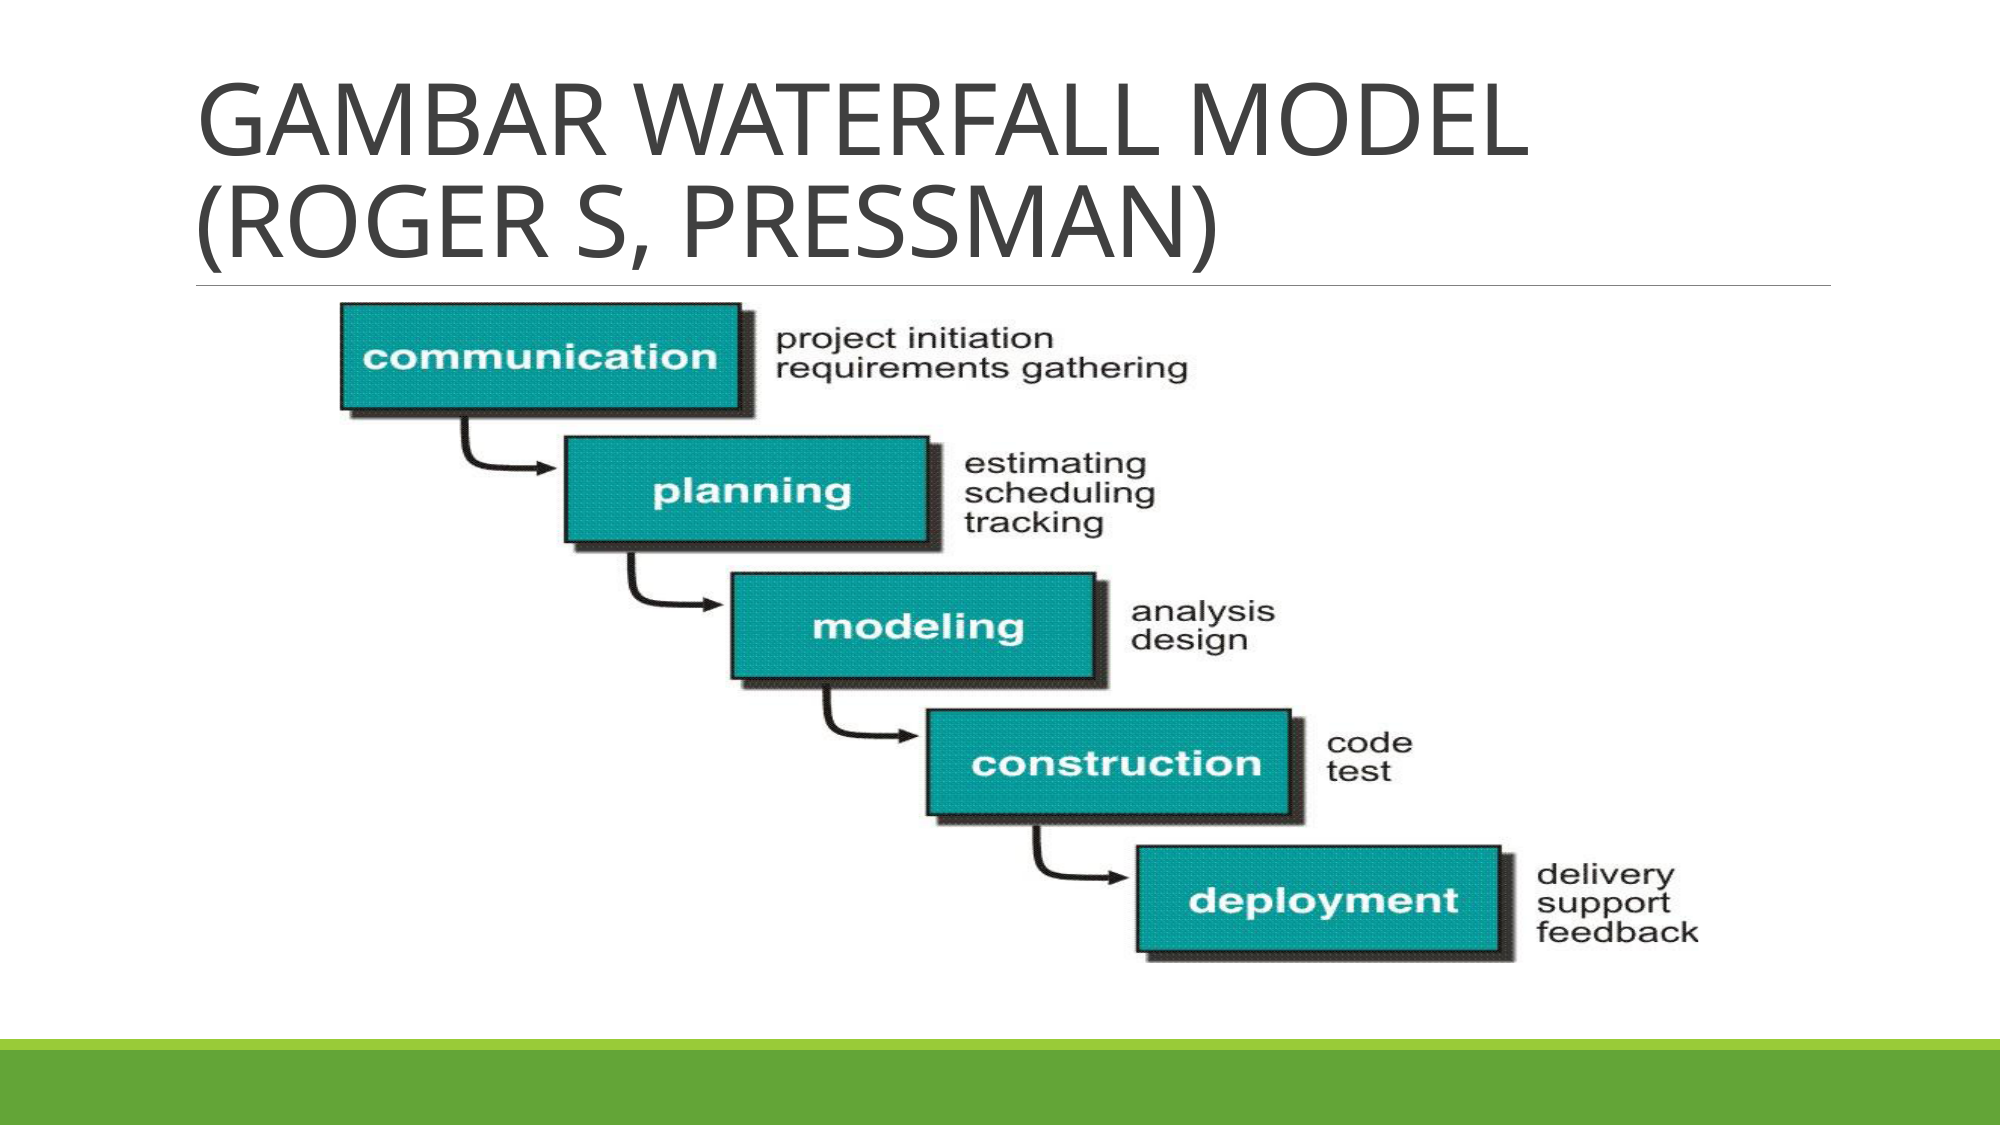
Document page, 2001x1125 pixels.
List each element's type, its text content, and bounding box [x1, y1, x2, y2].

title GAMBAR WATERFALL MODEL (ROGER S, PRESSMAN) [180, 47, 1830, 285]
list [339, 302, 1699, 964]
